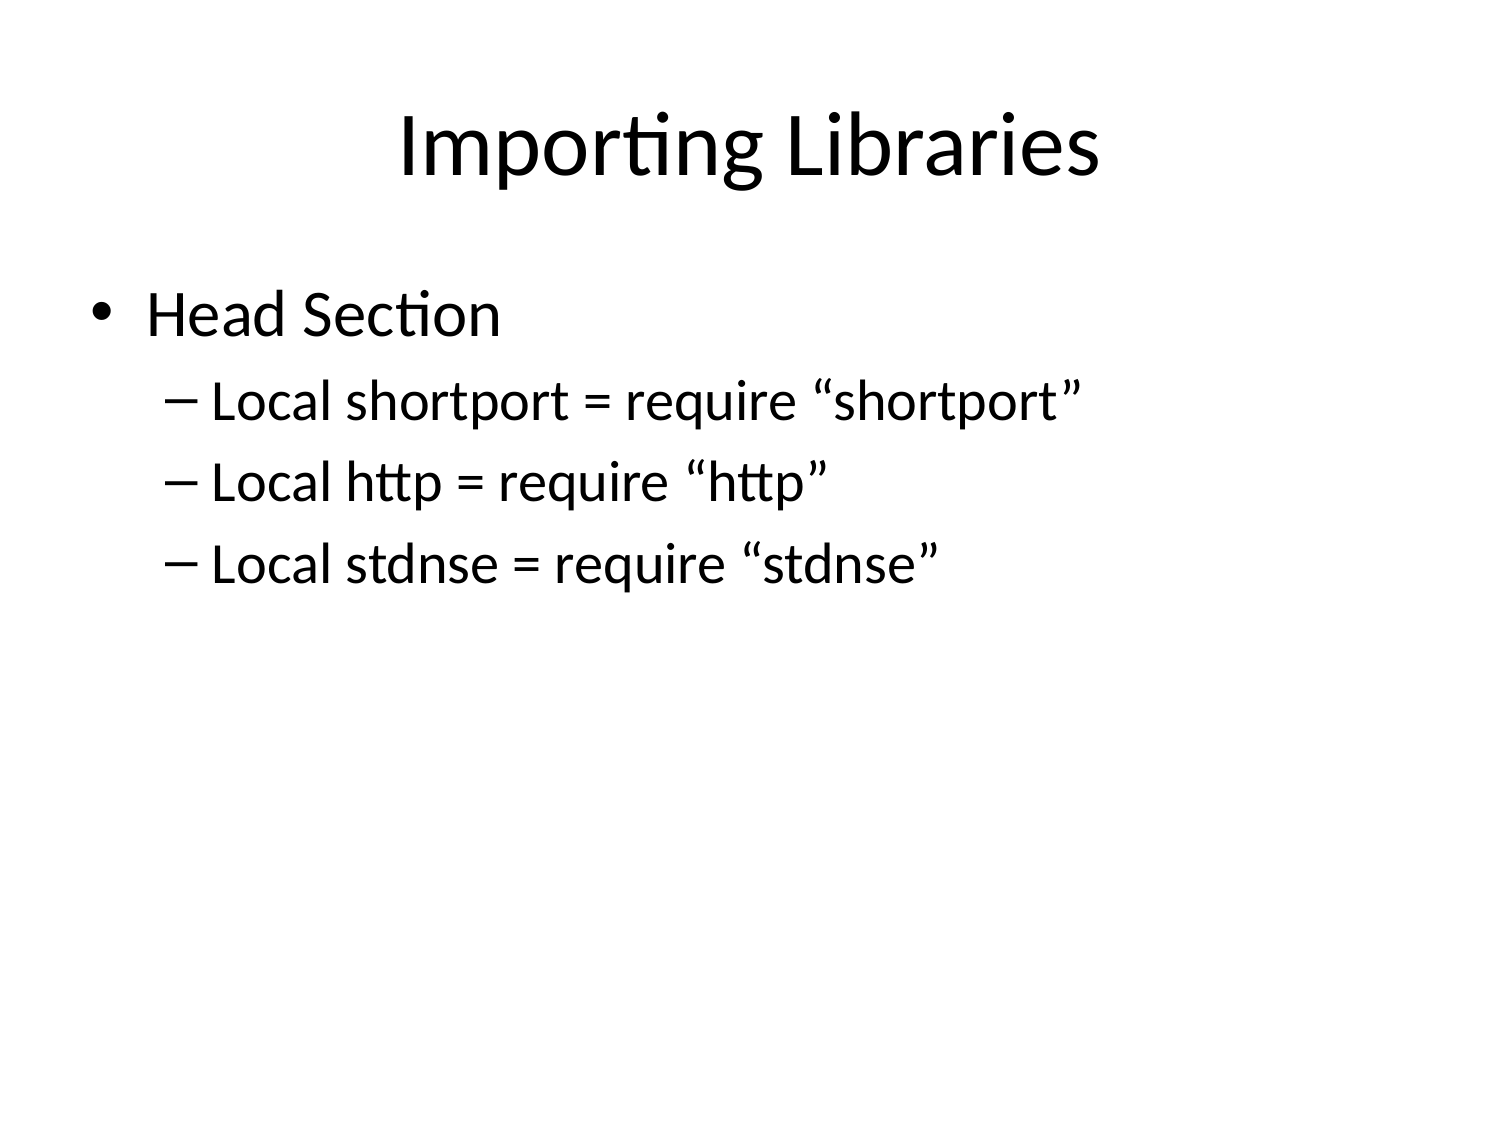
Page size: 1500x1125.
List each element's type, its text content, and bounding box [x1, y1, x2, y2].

list Head Section Local shortport = require “shortport” Local http = require “http” Local stdnse = require “stdnse” [75, 262, 1425, 1005]
title Importing Libraries [75, 45, 1425, 233]
